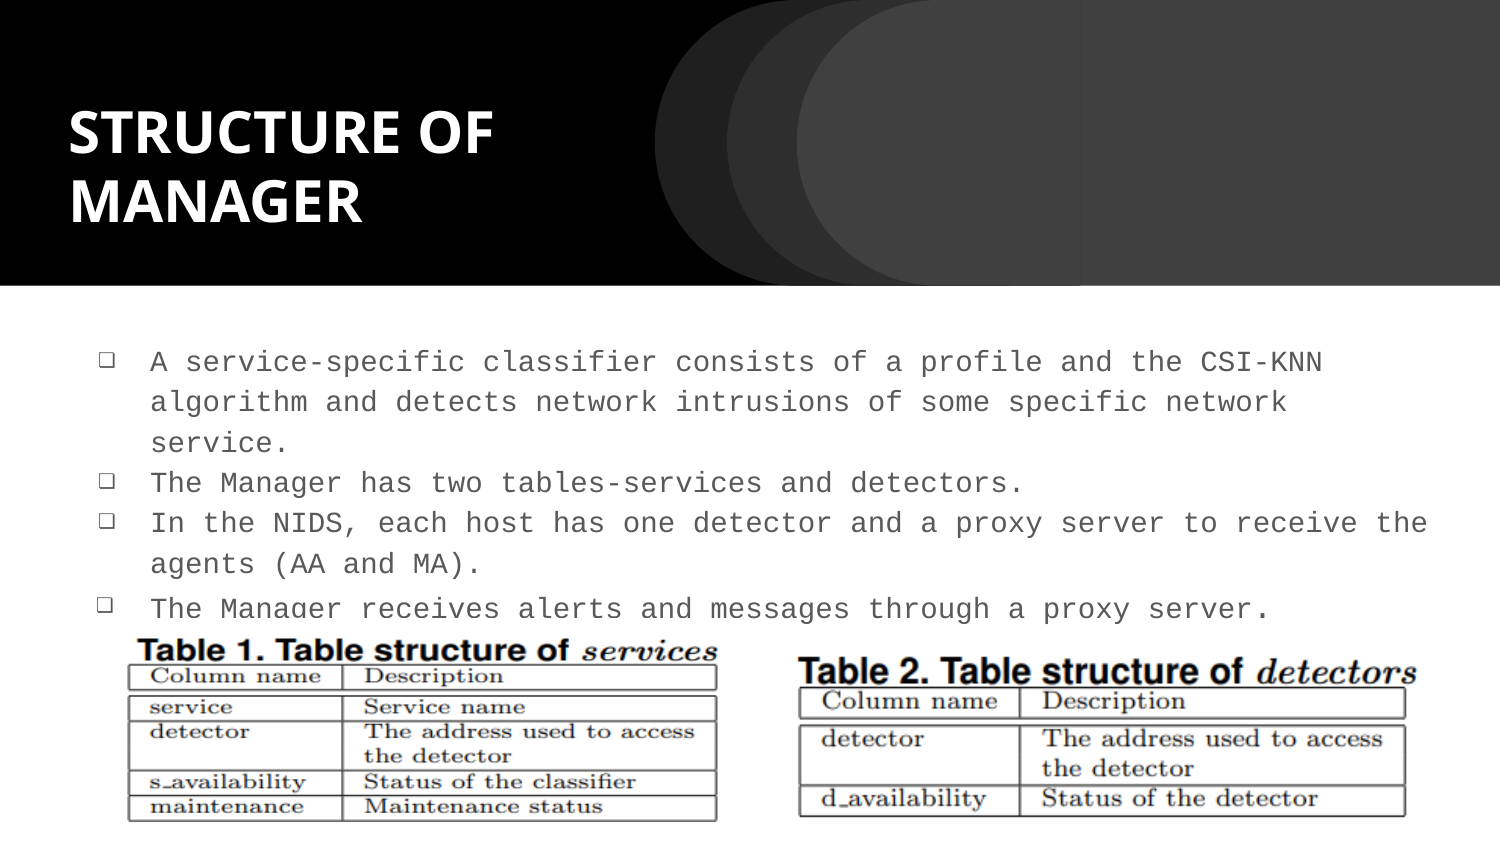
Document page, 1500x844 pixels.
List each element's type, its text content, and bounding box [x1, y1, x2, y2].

list A service-specific classifier consists of a profile and the CSI-KNN algorithm and detects network intrusions of some specific network service. The Manager has two tables-services and detectors. In the NIDS, each host has one detector and a proxy server to receive the agents (AA and MA). The Manager receives alerts and messages through a proxy server. [60, 321, 1454, 844]
picture [749, 643, 1430, 844]
title STRUCTURE OF MANAGER [53, 24, 638, 250]
picture [120, 618, 739, 844]
